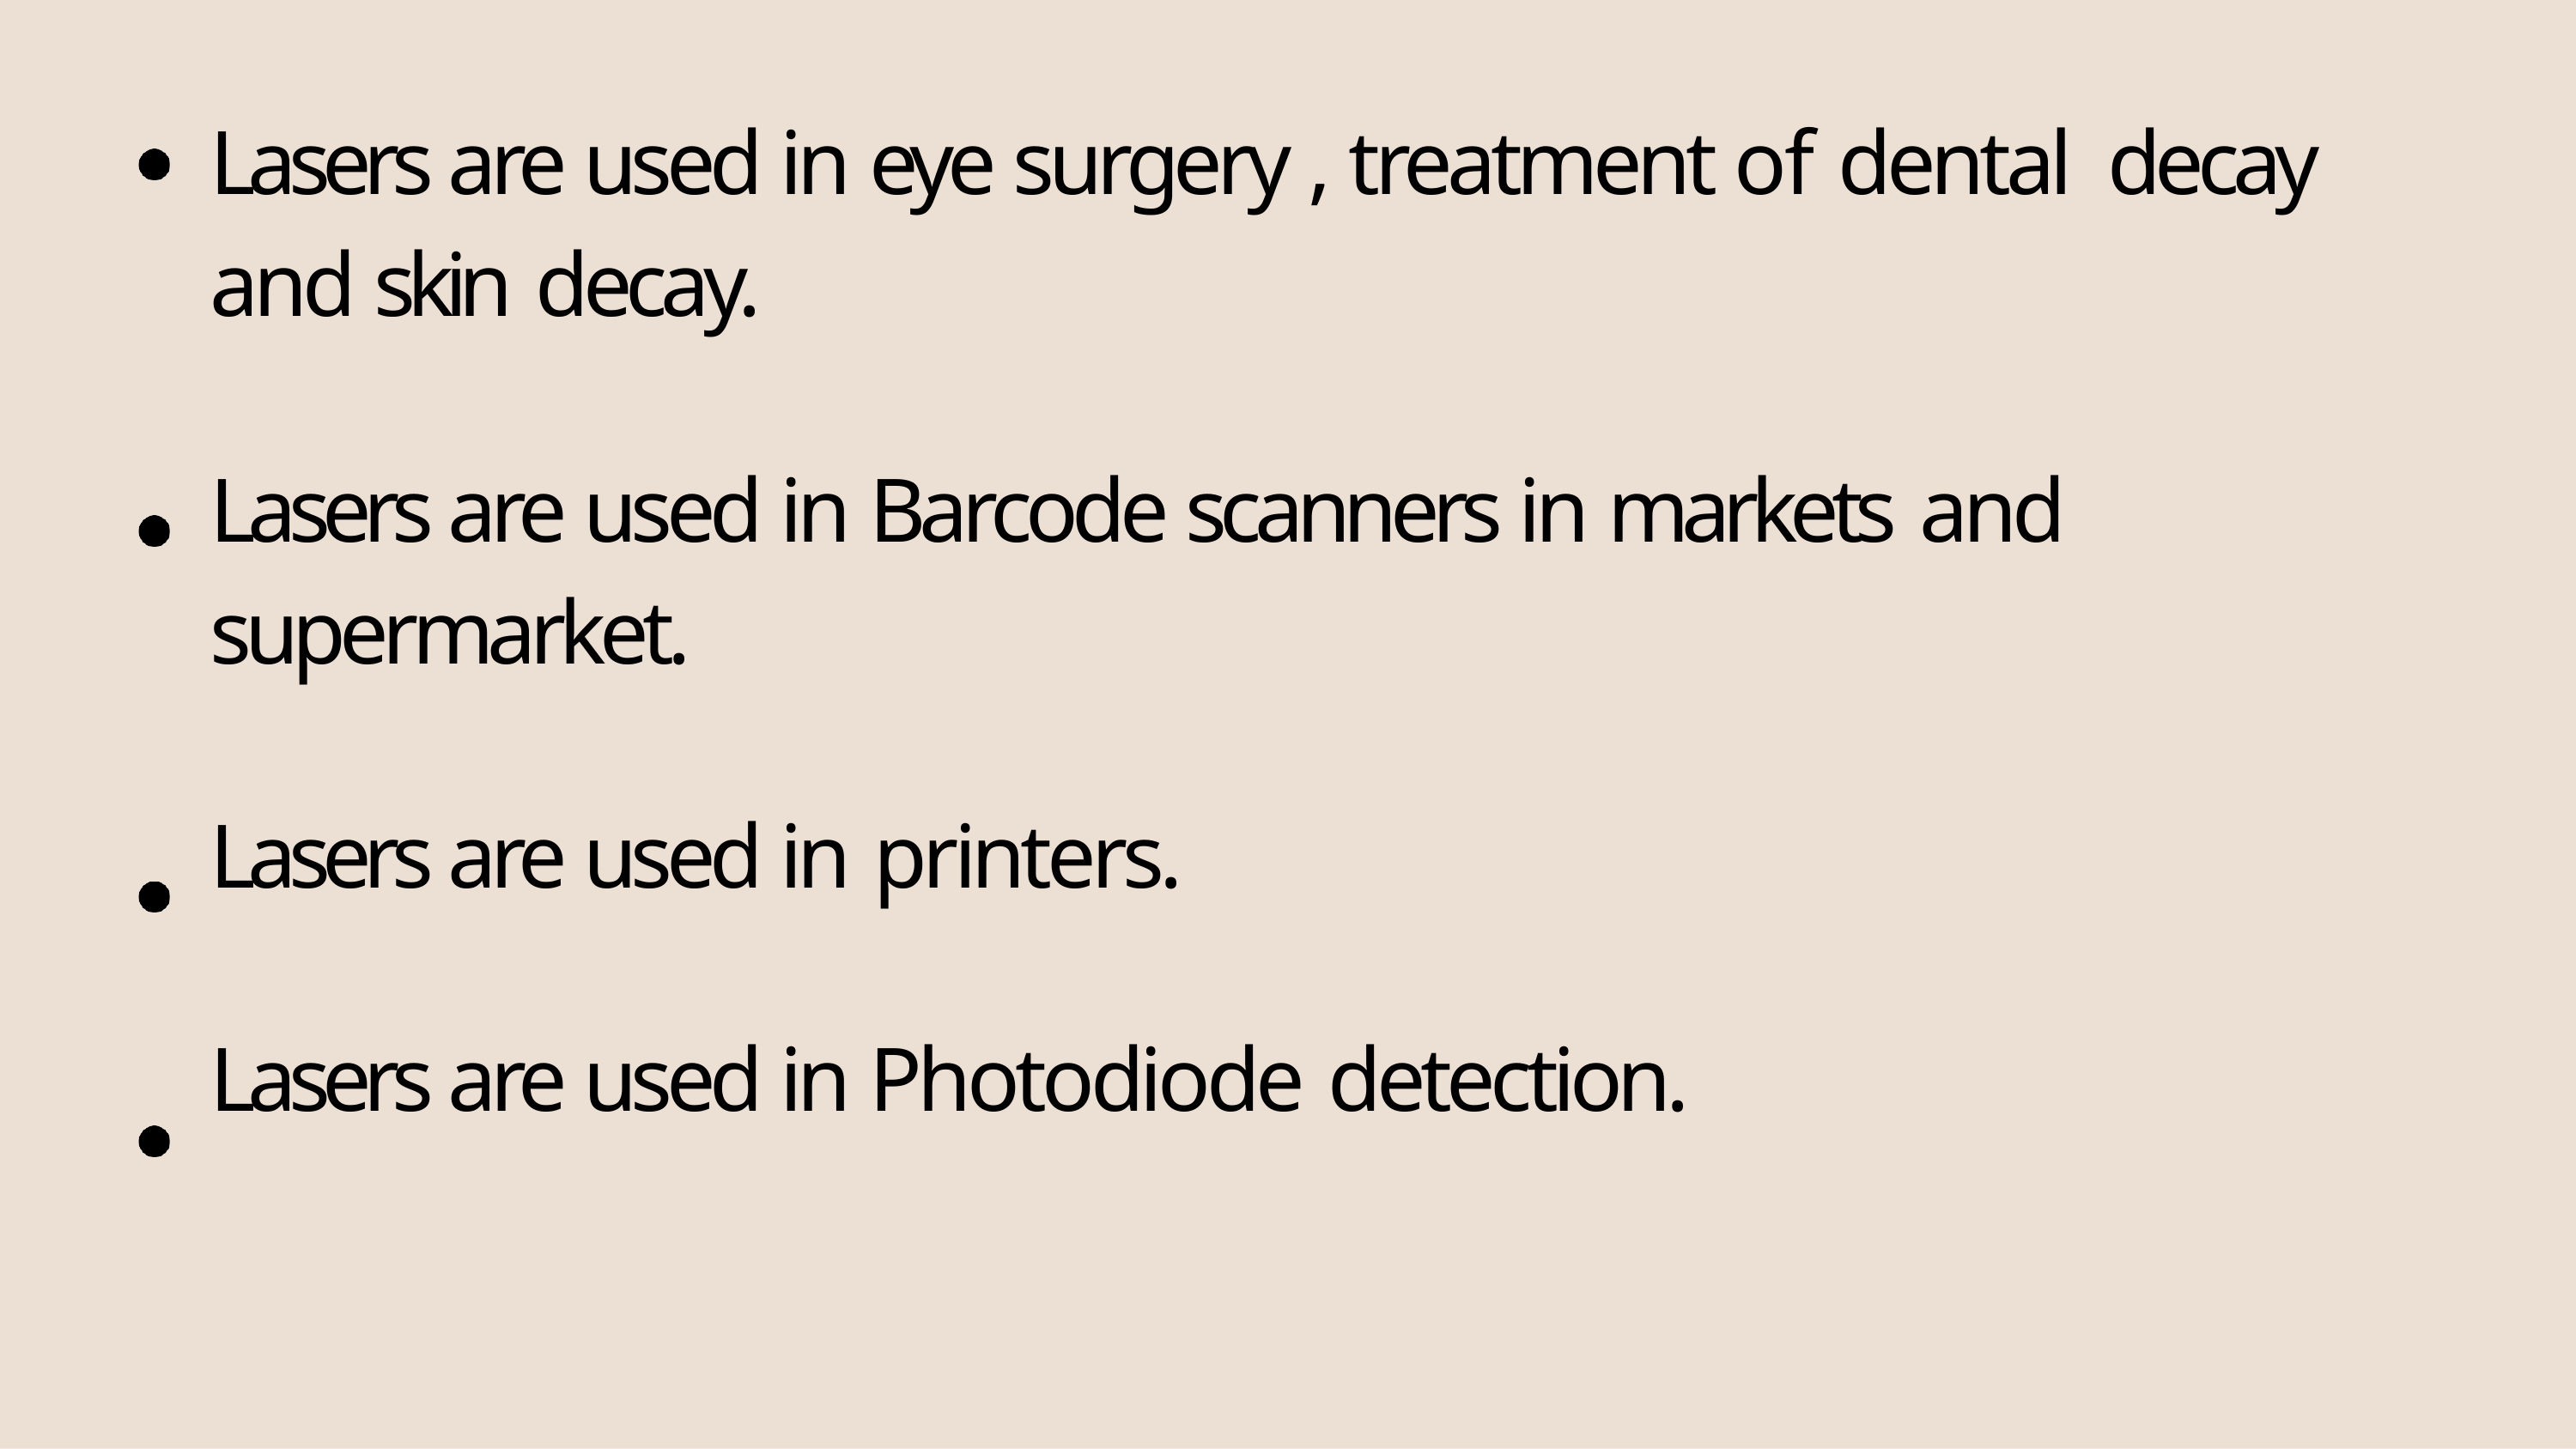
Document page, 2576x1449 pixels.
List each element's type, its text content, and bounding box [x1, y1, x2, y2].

text_box Lasers are used in eye surgery , treatment of dental decay and skin decay. Lasers are used in Barcode scanners in markets and supermarket. Lasers are used in printers. Lasers are used in Photodiode detection. [208, 88, 2386, 1129]
text_box [138, 1125, 170, 1157]
text_box [138, 149, 170, 180]
text_box [138, 515, 170, 547]
text_box [138, 882, 170, 912]
